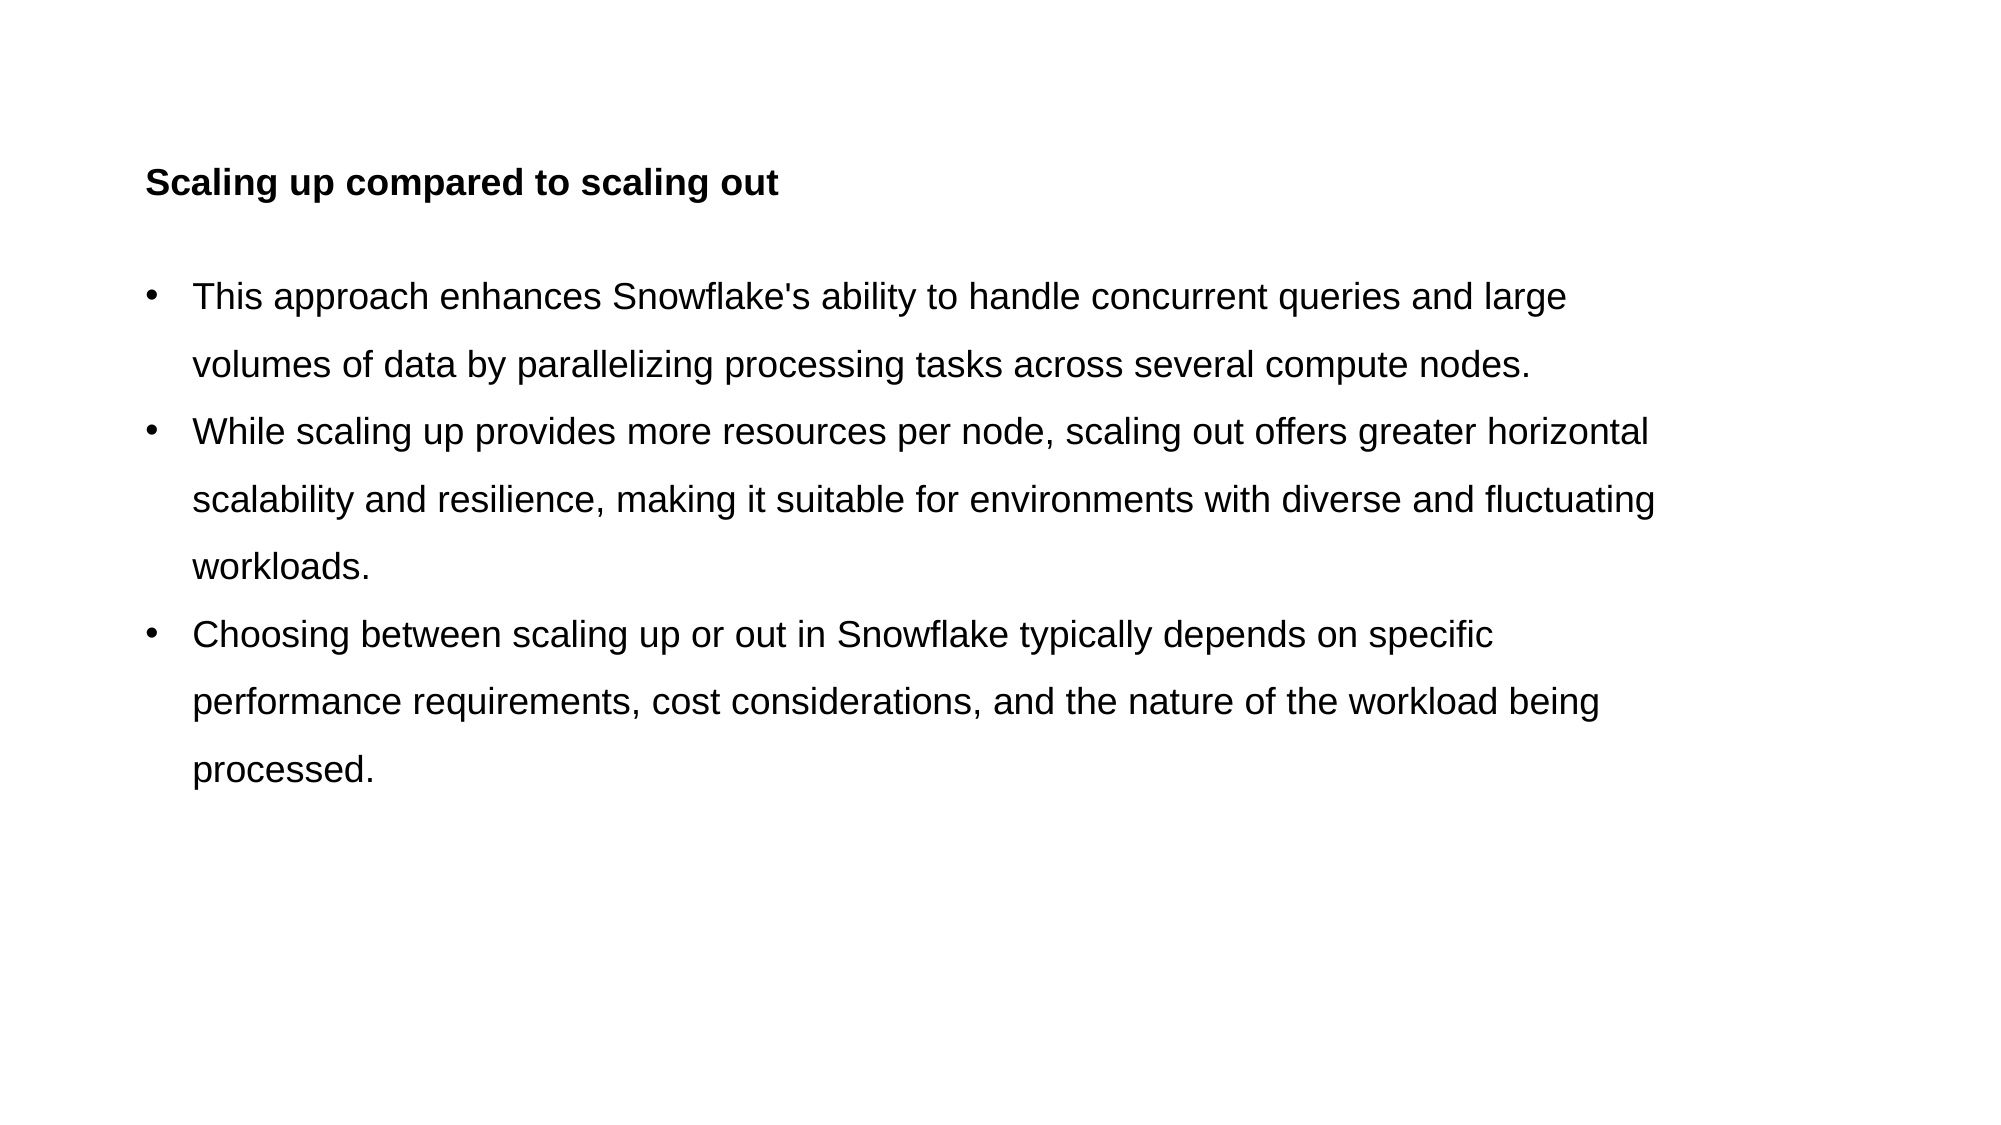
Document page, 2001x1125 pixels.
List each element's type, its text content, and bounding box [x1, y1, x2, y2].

text_box This approach enhances Snowflake's ability to handle concurrent queries and large volumes of data by parallelizing processing tasks across several compute nodes. While scaling up provides more resources per node, scaling out offers greater horizontal scalability and resilience, making it suitable for environments with diverse and fluctuating workloads. Choosing between scaling up or out in Snowflake typically depends on specific performance requirements, cost considerations, and the nature of the workload being processed. [130, 242, 1707, 798]
text_box Scaling up compared to scaling out [130, 150, 1131, 211]
